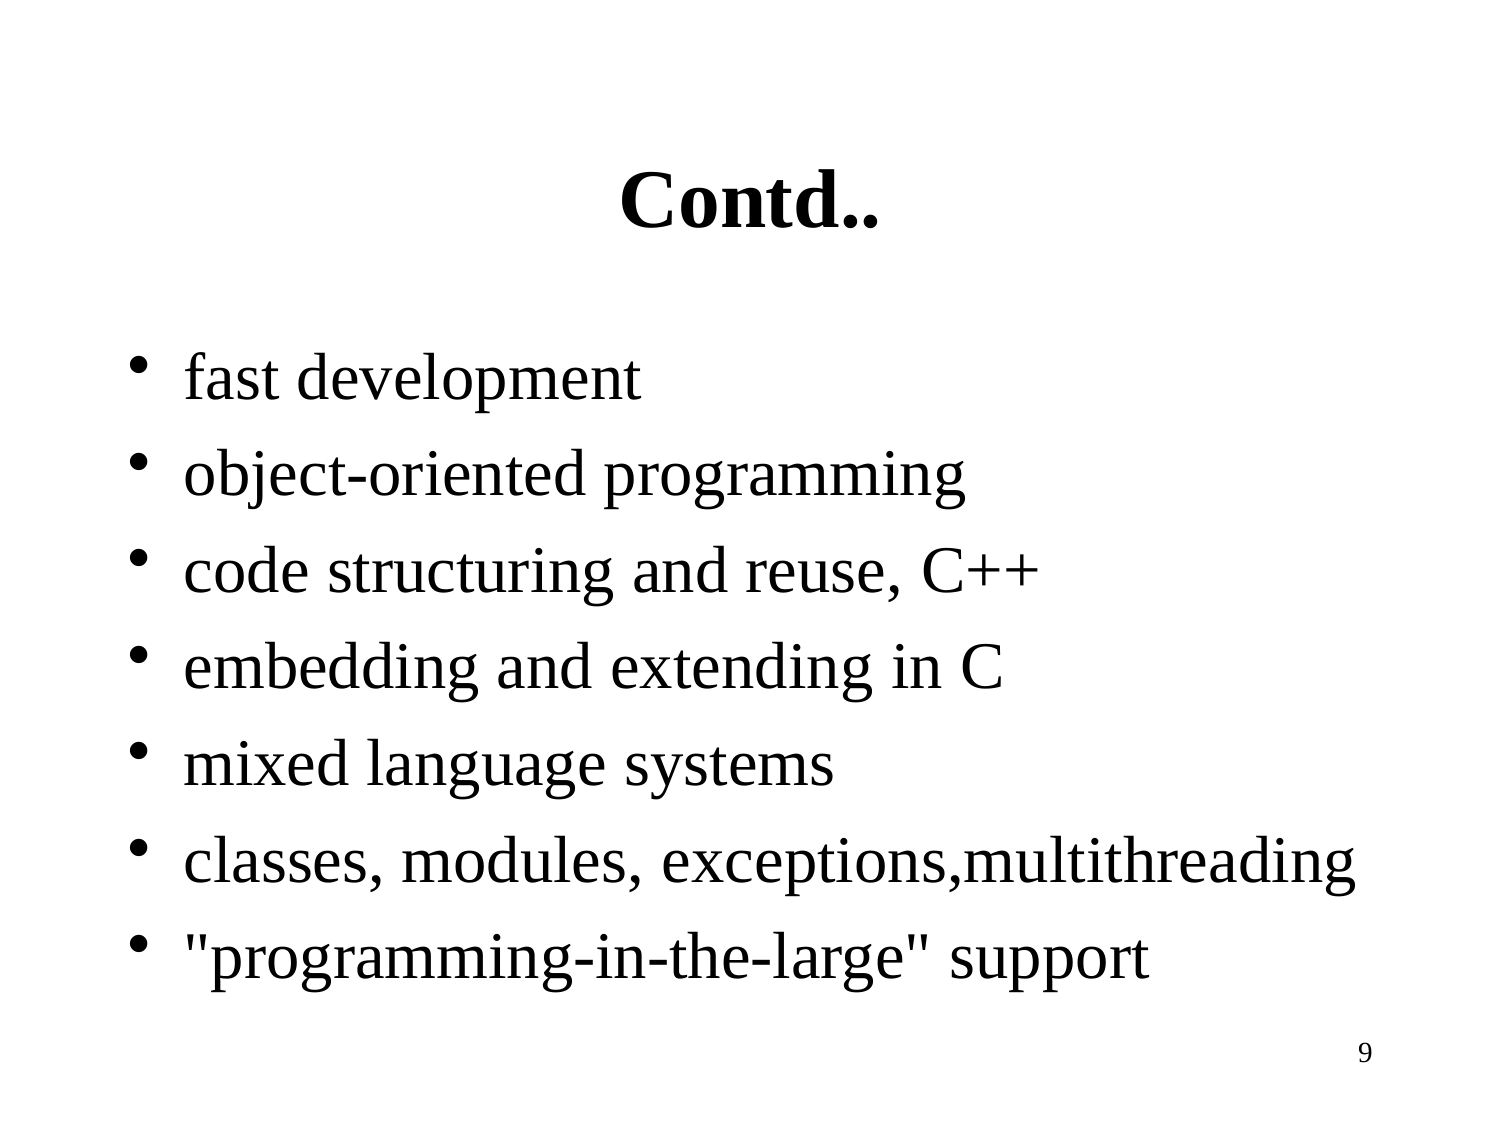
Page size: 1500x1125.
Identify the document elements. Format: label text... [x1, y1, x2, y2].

title Contd.. [616, 141, 884, 313]
text_box fast development object-oriented programming code structuring and reuse, C++ embedding and extending in C mixed language systems classes, modules, exceptions,multithreading "programming-in-the-large" support [125, 313, 1360, 992]
slide_number 9 [1337, 1033, 1379, 1125]
